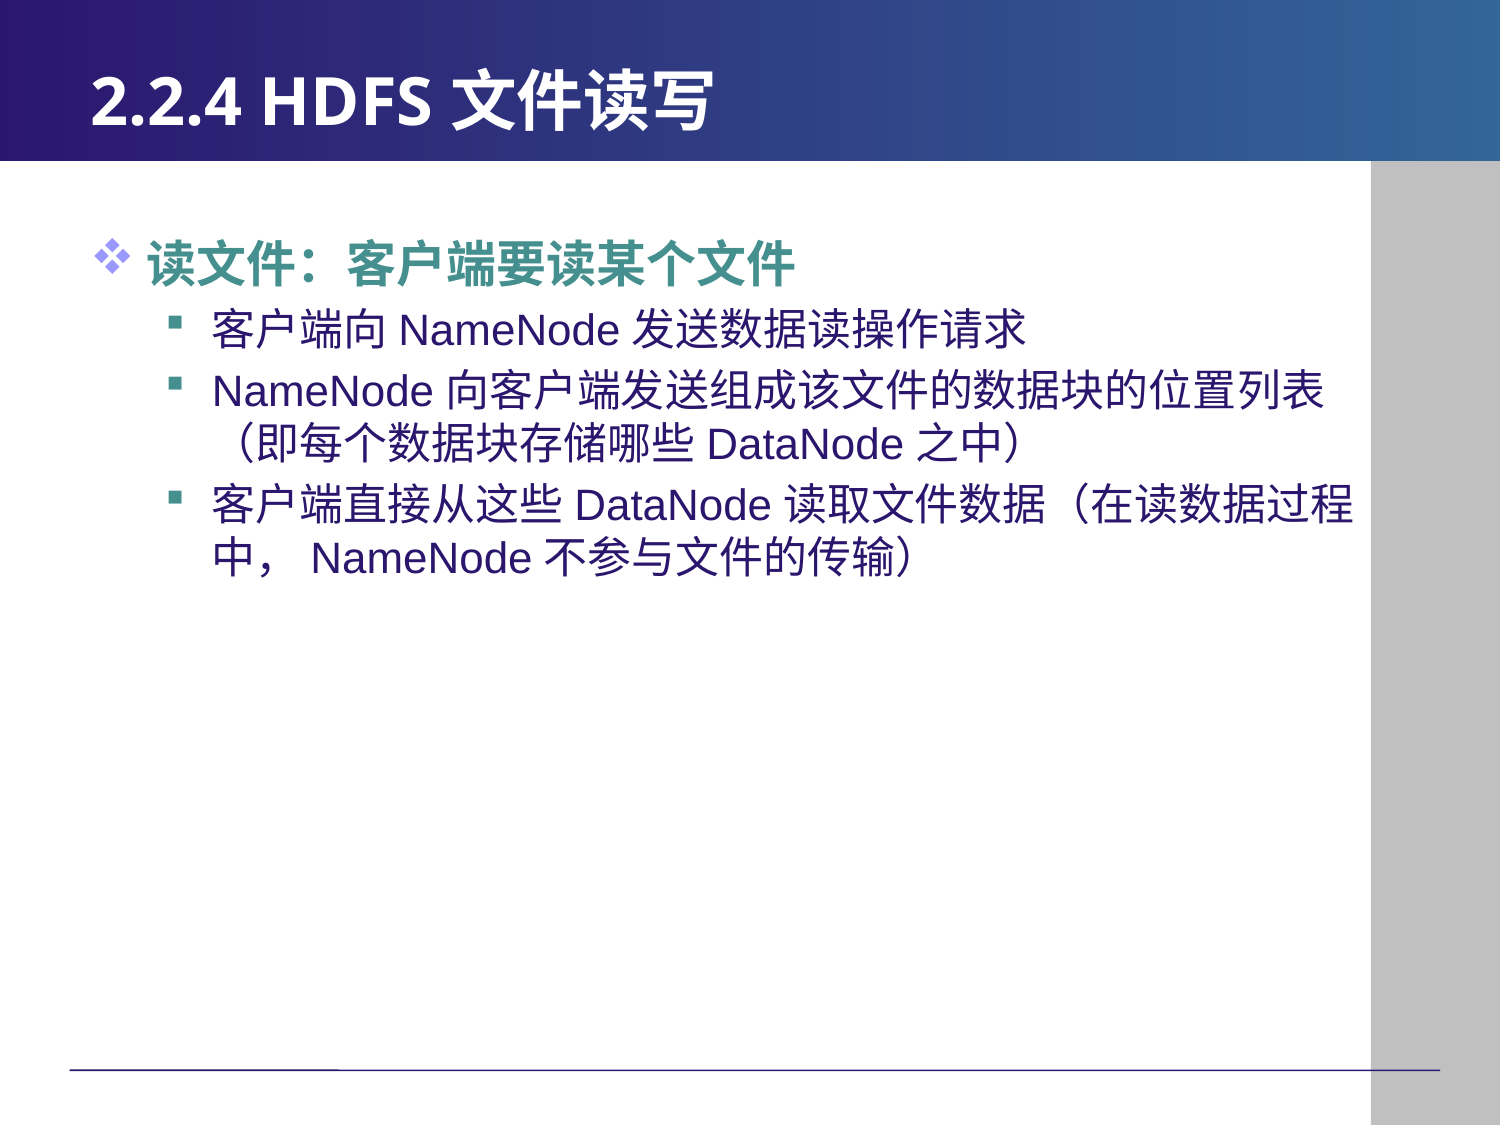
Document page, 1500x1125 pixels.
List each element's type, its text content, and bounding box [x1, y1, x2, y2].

title 2.2.4 HDFS文件读写 [75, 52, 1371, 145]
list 读文件：客户端要读某个文件 客户端向NameNode发送数据读操作请求 NameNode向客户端发送组成该文件的数据块的位置列表（即每个数据块存储哪些DataNode之中） 客户端直接从这些DataNode读取文件数据（在读数据过程中，NameNode不参与文件的传输） [75, 224, 1371, 1038]
